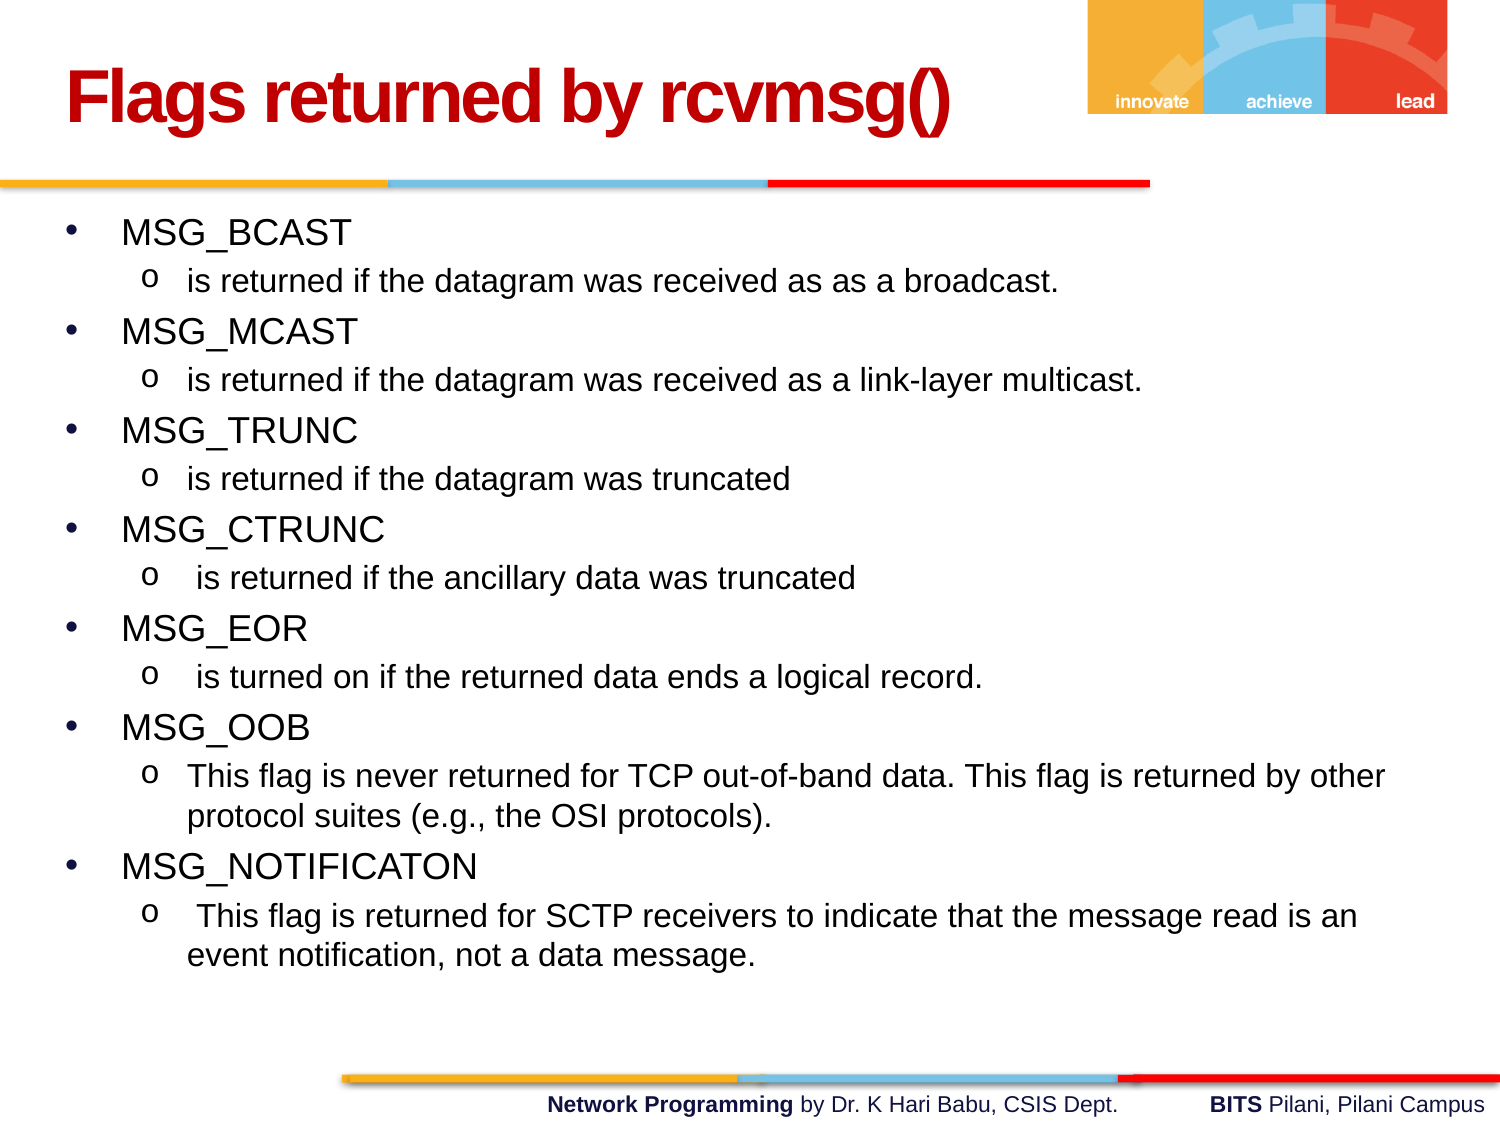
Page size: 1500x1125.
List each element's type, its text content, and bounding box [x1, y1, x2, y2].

list MSG_BCAST is returned if the datagram was received as as a broadcast. MSG_MCAST is returned if the datagram was received as a link-layer multicast. MSG_TRUNC is returned if the datagram was truncated MSG_CTRUNC is returned if the ancillary data was truncated MSG_EOR is turned on if the returned data ends a logical record. MSG_OOB This flag is never returned for TCP out-of-band data. This flag is returned by other protocol suites (e.g., the OSI protocols). MSG_NOTIFICATON This flag is returned for SCTP receivers to indicate that the message read is an event notification, not a data message. [49, 199, 1463, 1038]
picture [1087, 0, 1448, 114]
list Flags returned by rcvmsg() [49, 24, 1088, 176]
